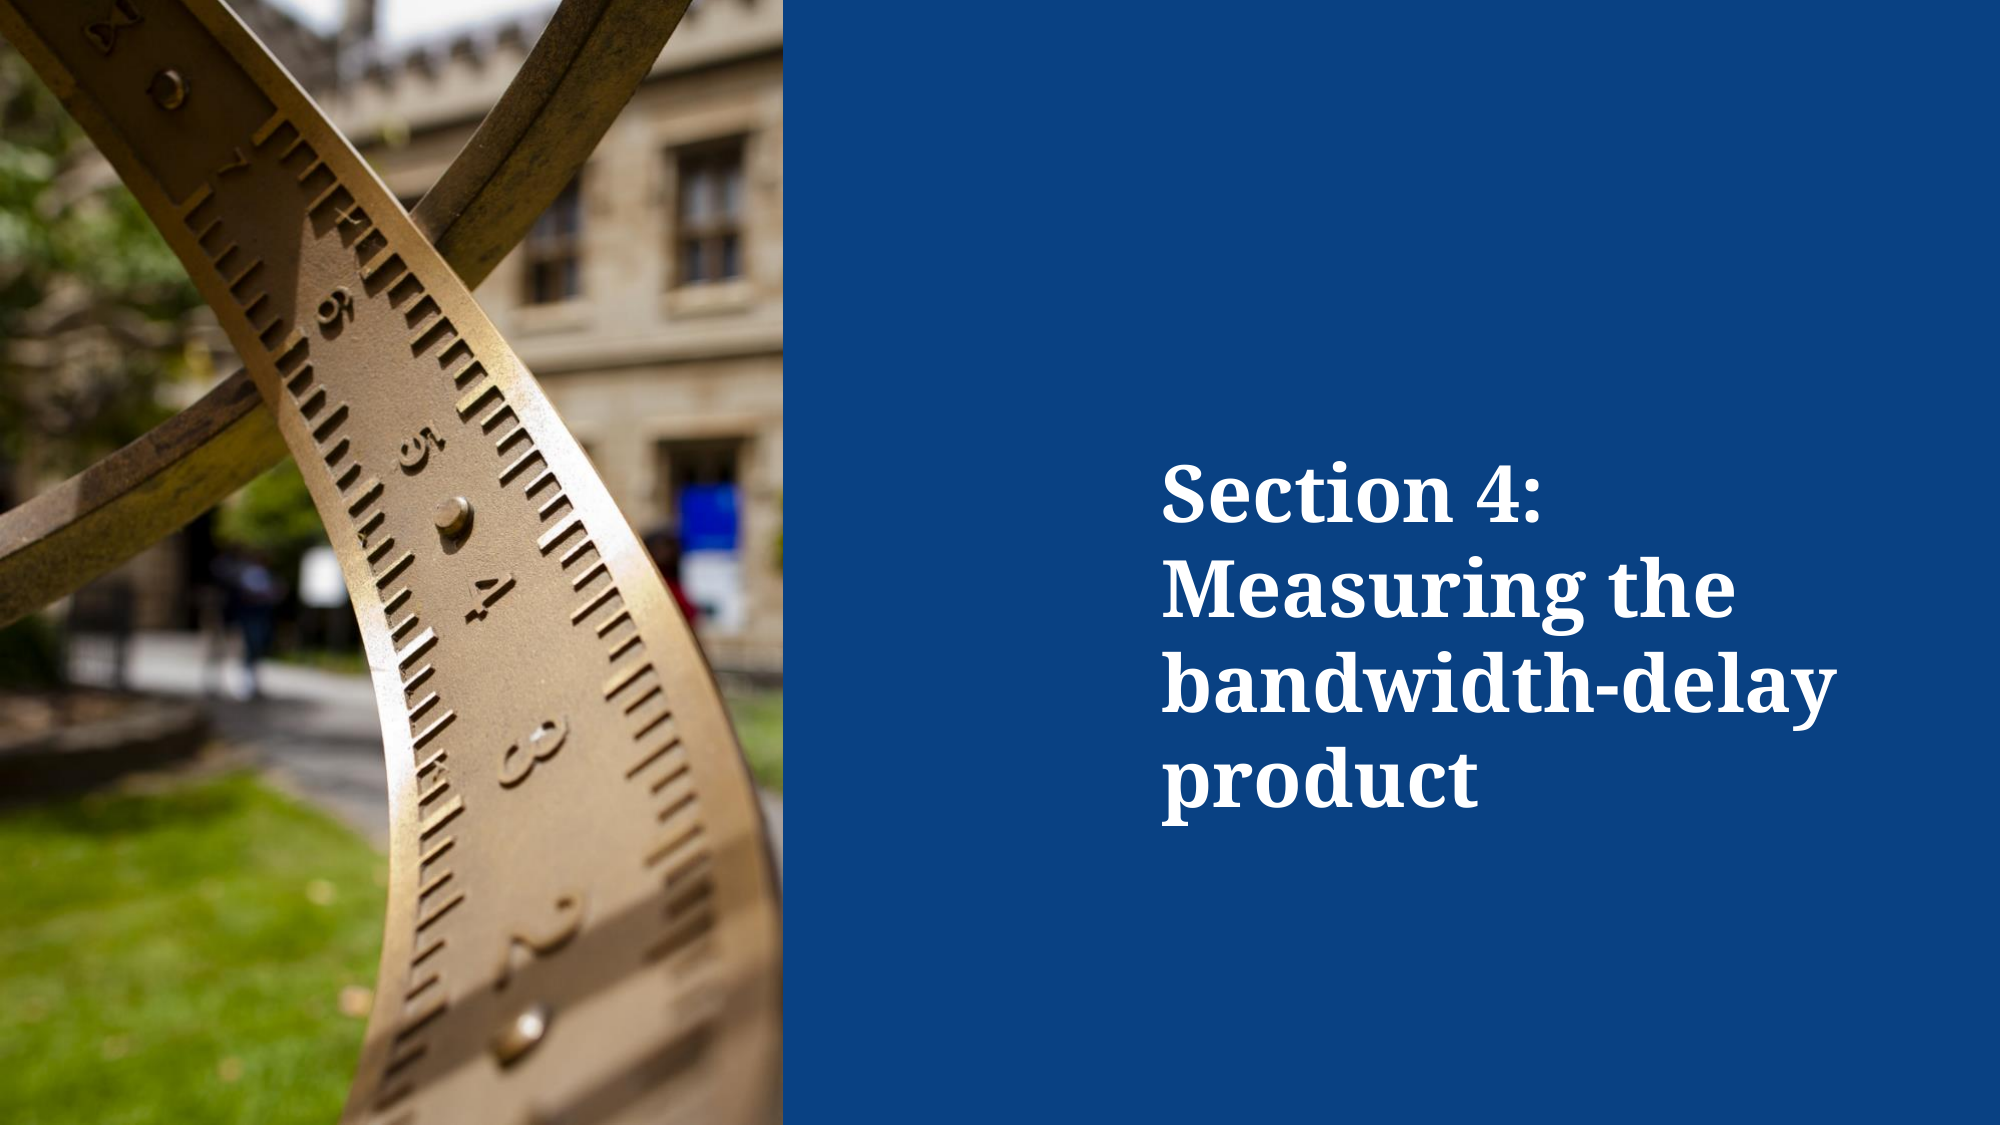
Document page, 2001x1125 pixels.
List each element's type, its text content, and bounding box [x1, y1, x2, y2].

picture [0, 0, 1073, 1125]
subtitle Section 4: Measuring the bandwidth-delay product [1073, 0, 2000, 1125]
